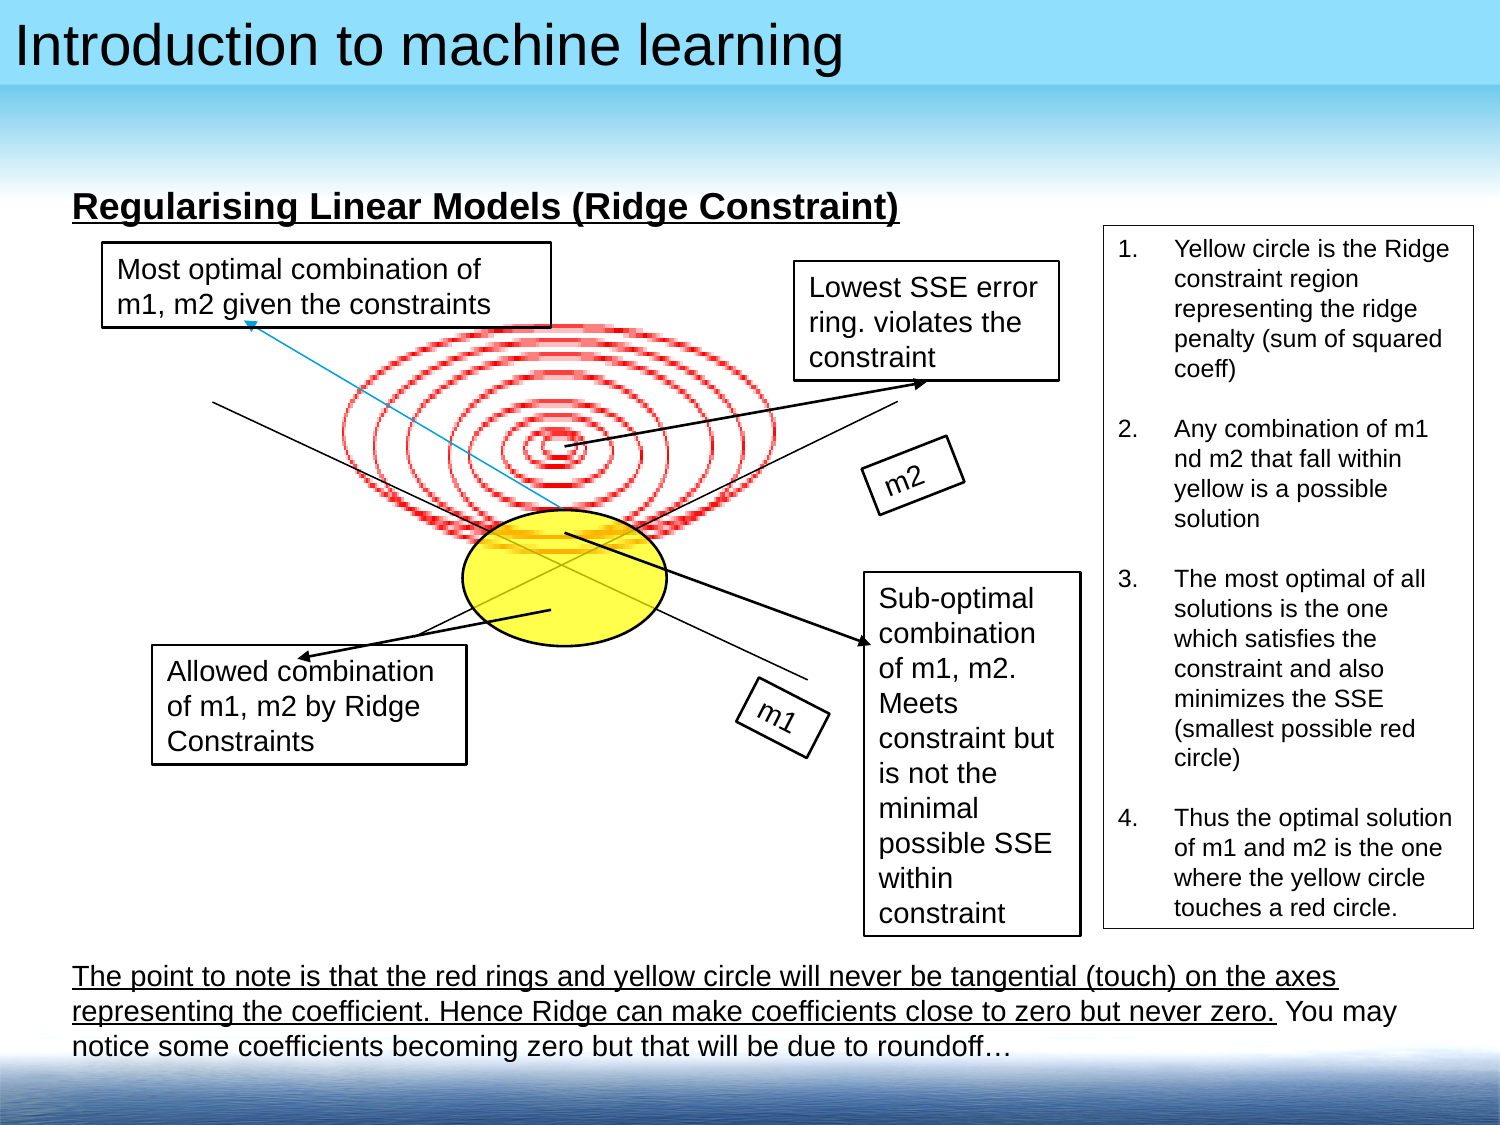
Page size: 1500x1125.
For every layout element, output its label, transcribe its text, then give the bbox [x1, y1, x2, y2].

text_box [101, 242, 1081, 941]
text_box Yellow circle is the Ridge constraint region representing the ridge penalty (sum of squared coeff) Any combination of m1 nd m2 that fall within yellow is a possible solution The most optimal of all solutions is the one which satisfies the constraint and also minimizes the SSE (smallest possible red circle) Thus the optimal solution of m1 and m2 is the one where the yellow circle touches a red circle. [1103, 235, 1474, 929]
text_box Regularising Linear Models (Ridge Constraint) [57, 174, 1475, 235]
text_box The point to note is that the red rings and yellow circle will never be tangential (touch) on the axes representing the coefficient. Hence Ridge can make coefficients close to zero but never zero. You may notice some coefficients becoming zero but that will be due to roundoff… [57, 949, 1450, 1070]
picture [0, 1037, 1500, 1125]
